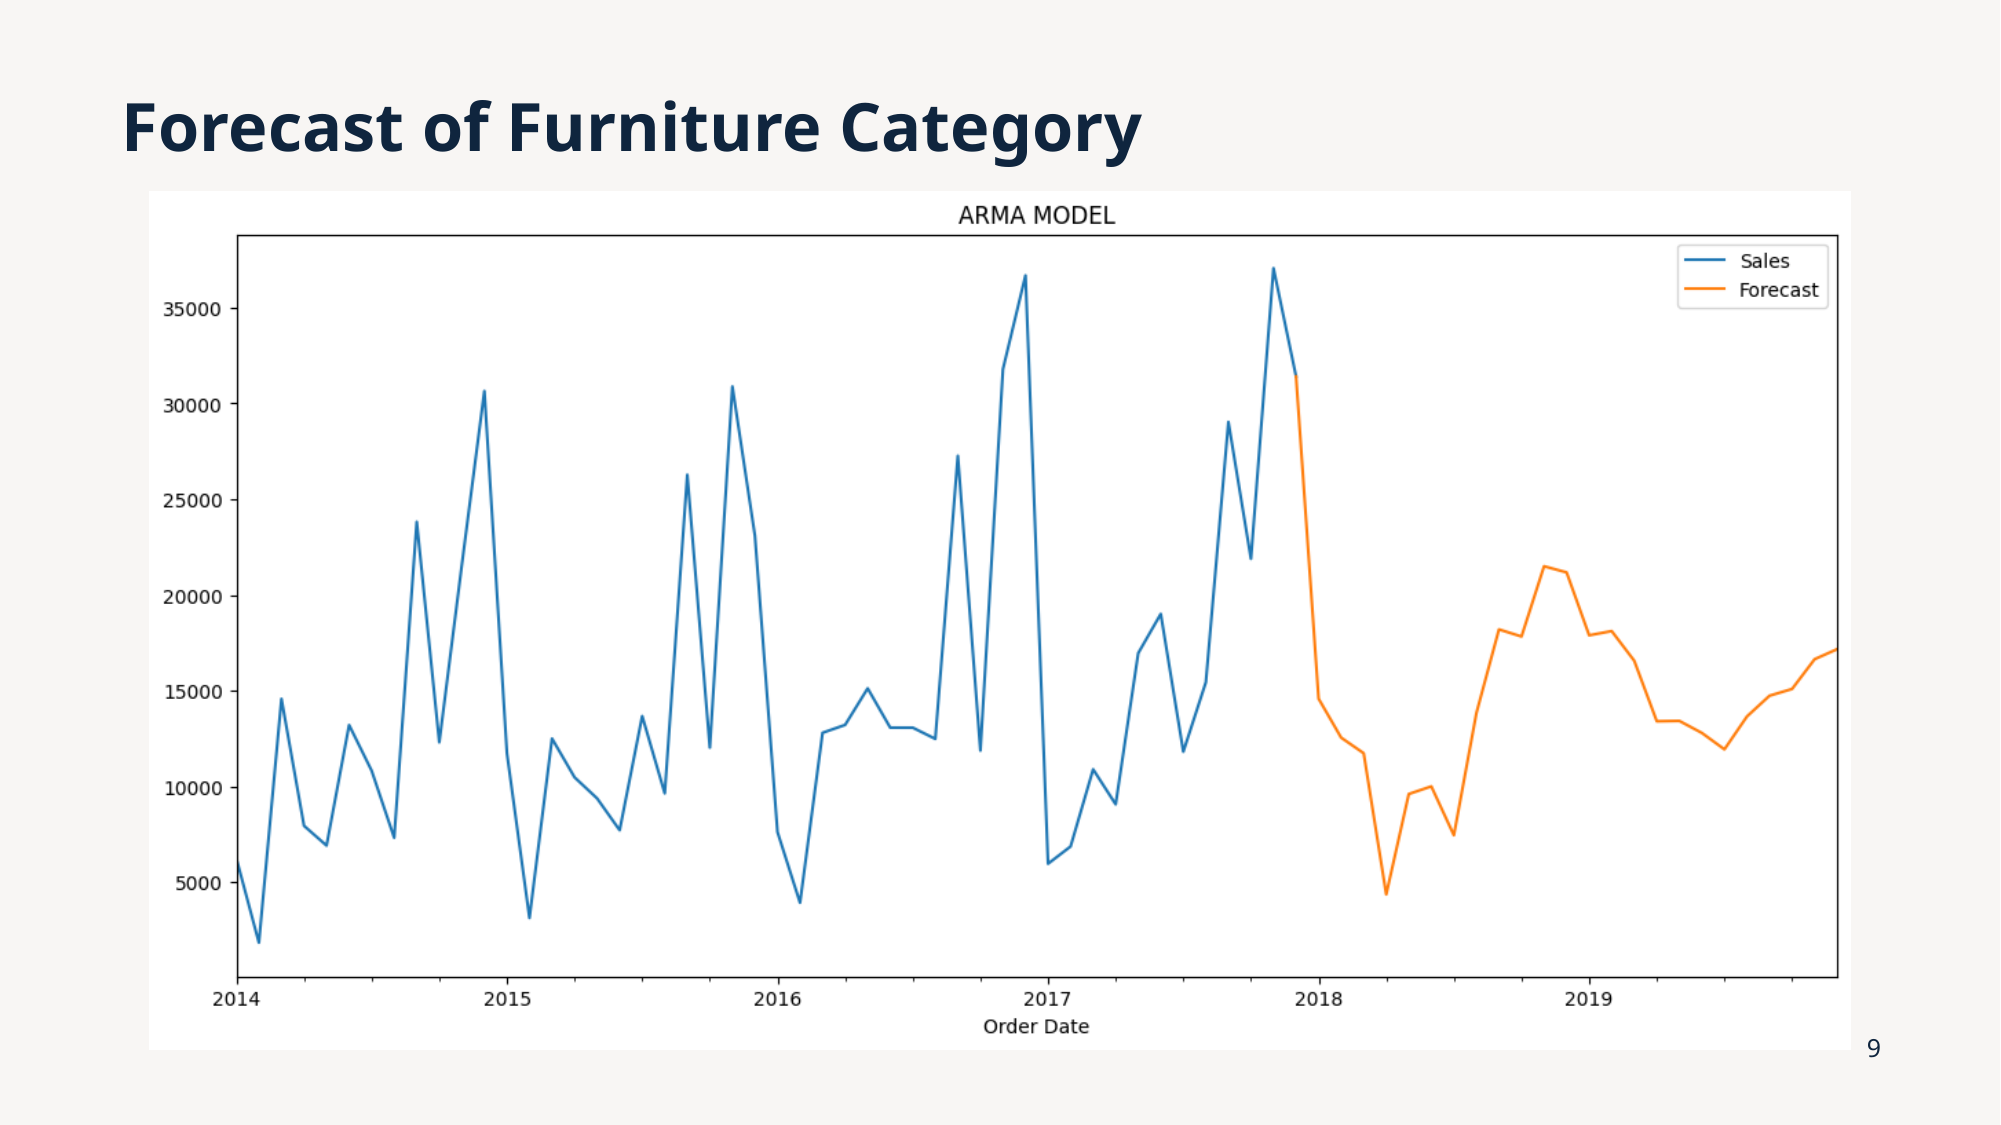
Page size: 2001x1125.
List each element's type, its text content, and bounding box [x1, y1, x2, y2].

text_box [149, 191, 1851, 1050]
slide_number 9 [1836, 1020, 1912, 1080]
title Forecast of Furniture Category [106, 38, 1894, 221]
